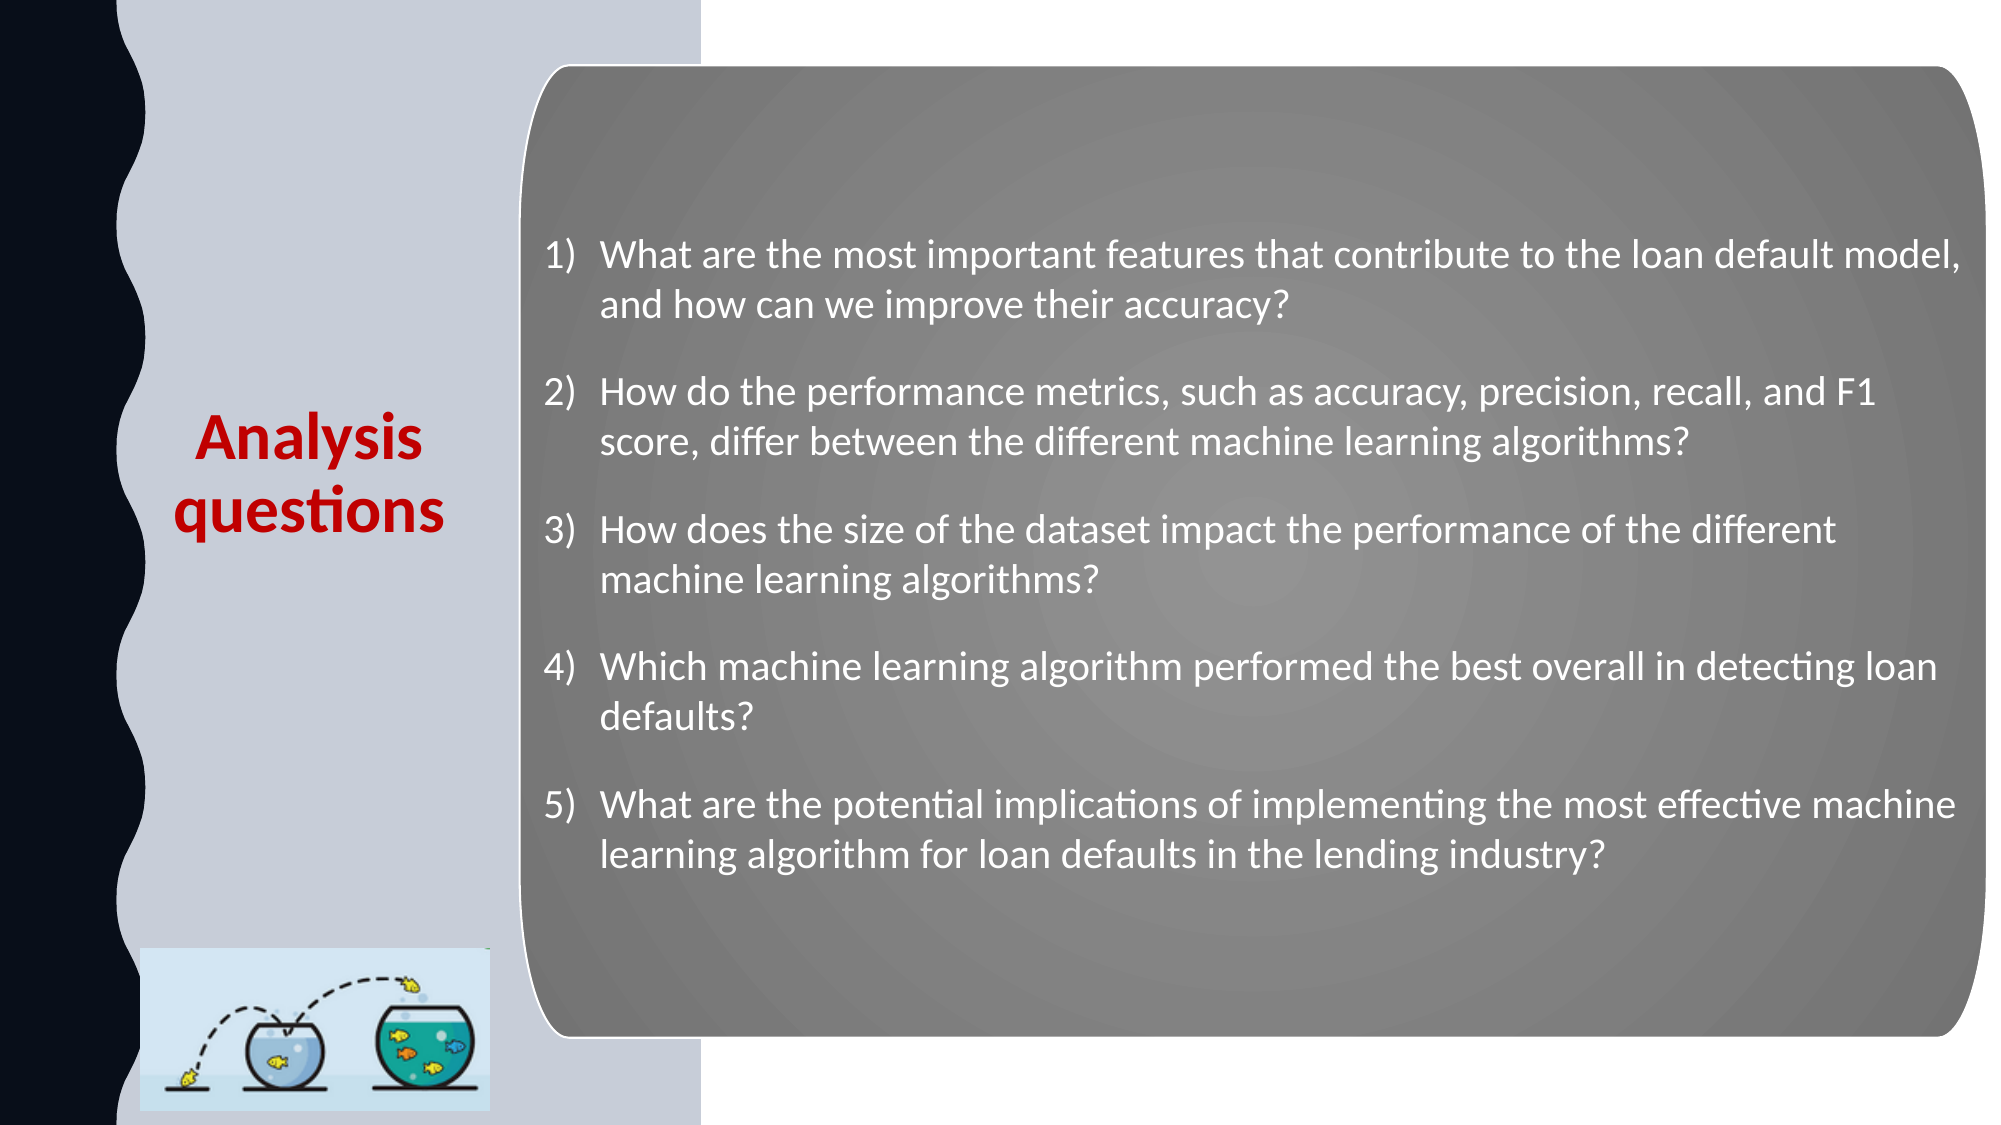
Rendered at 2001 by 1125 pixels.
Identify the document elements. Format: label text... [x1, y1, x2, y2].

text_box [0, 0, 146, 1125]
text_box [146, 0, 701, 1125]
picture [140, 948, 490, 1111]
text_box What are the most important features that contribute to the loan default model, and how can we improve their accuracy? How do the performance metrics, such as accuracy, precision, recall, and F1 score, differ between the different machine learning algorithms? How does the size of the dataset impact the performance of the different machine learning algorithms? Which machine learning algorithm performed the best overall in detecting loan defaults? What are the potential implications of implementing the most effective machine learning algorithm for loan defaults in the lending industry? [701, 64, 1988, 1039]
text_box [701, 0, 2000, 1125]
